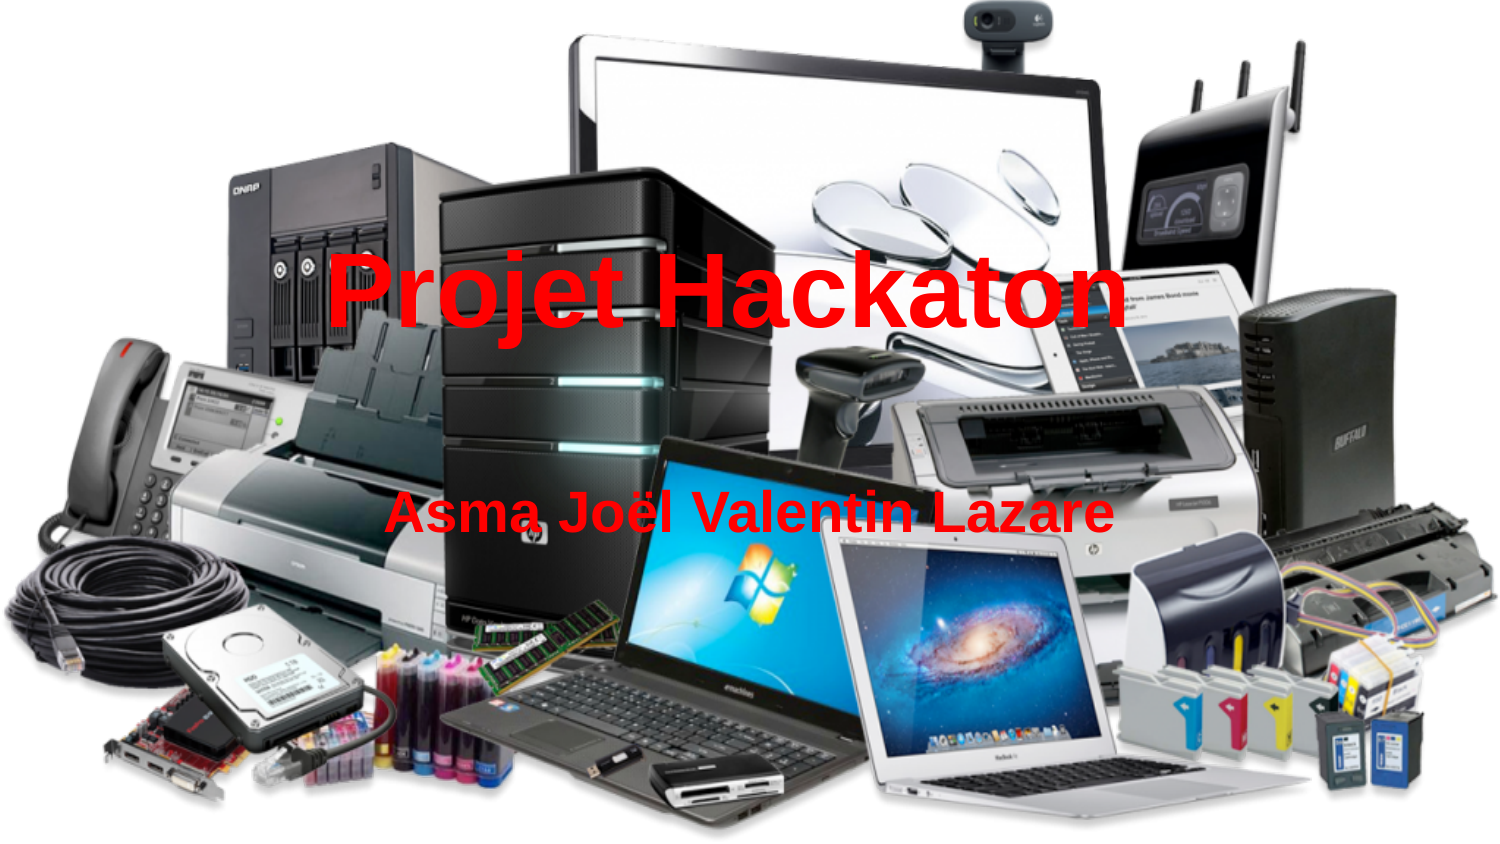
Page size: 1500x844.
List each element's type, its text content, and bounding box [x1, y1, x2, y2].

picture [0, 0, 1500, 844]
subtitle Asma Joël Valentin Lazare [51, 464, 1449, 595]
title Projet Hackaton [28, 215, 1427, 365]
